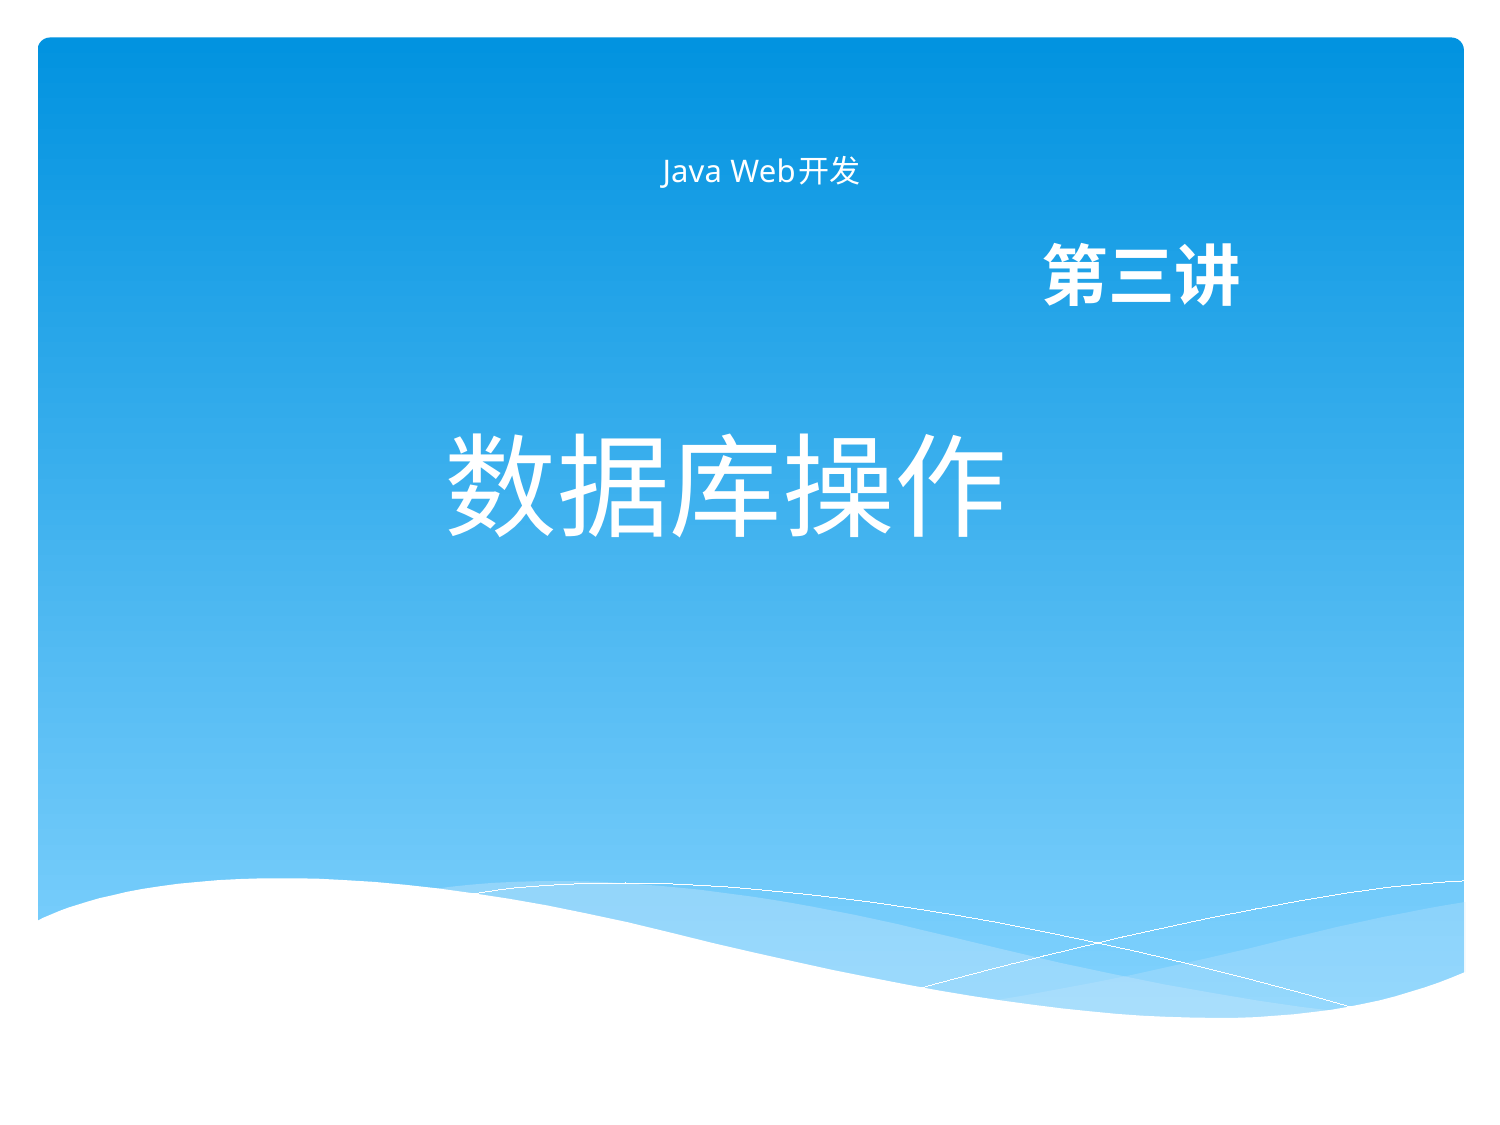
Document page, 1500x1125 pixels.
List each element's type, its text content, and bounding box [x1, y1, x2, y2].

title Java Web开发 [123, 66, 1400, 197]
text_box 第三讲 [879, 226, 1404, 321]
subtitle 数据库操作 [46, 408, 1406, 752]
